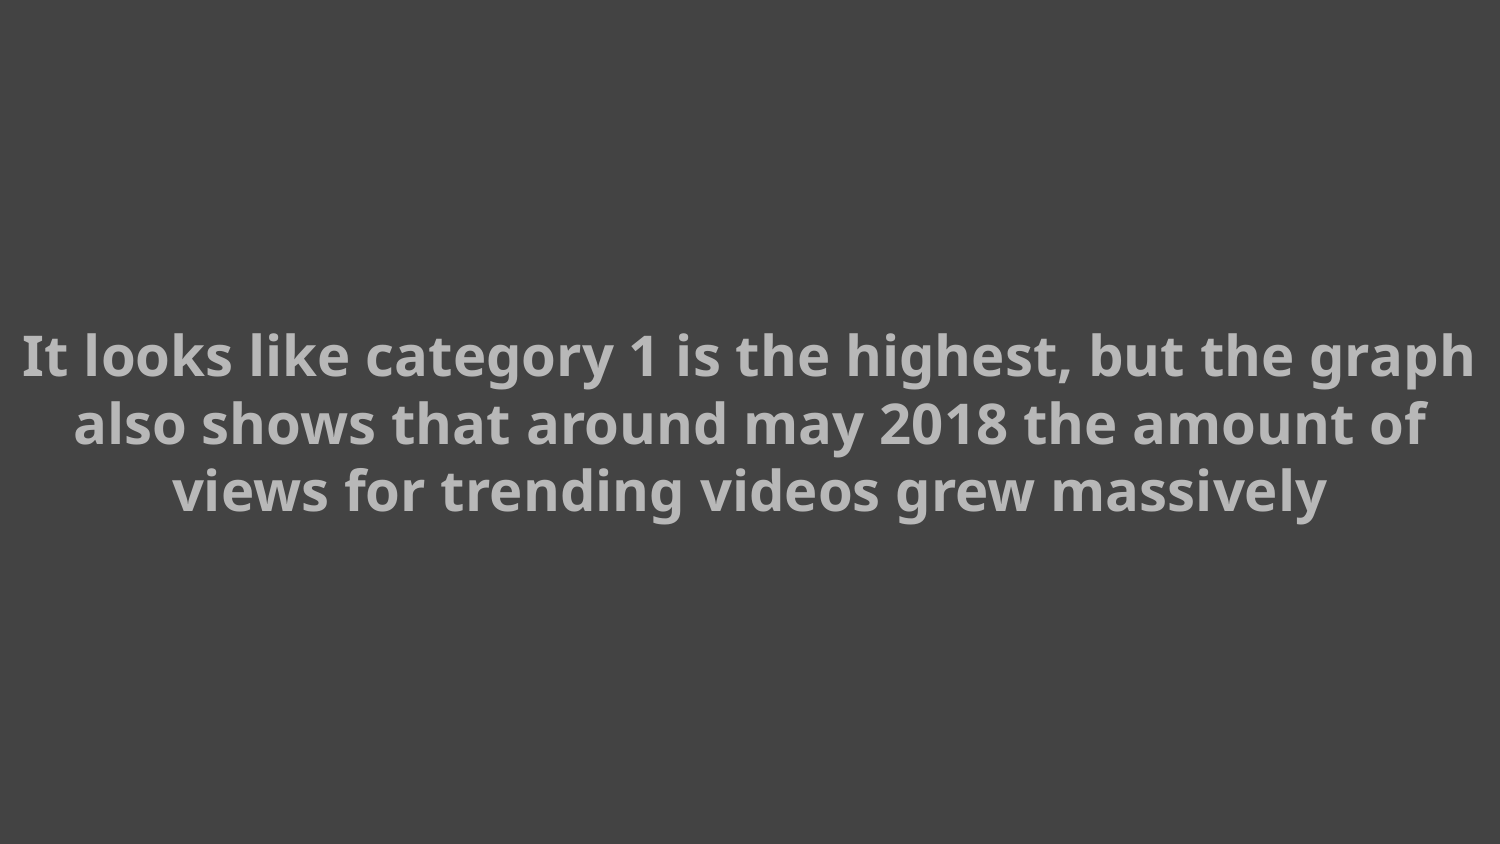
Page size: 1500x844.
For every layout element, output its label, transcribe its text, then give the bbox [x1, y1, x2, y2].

text_box It looks like category 1 is the highest, but the graph also shows that around may 2018 the amount of views for trending videos grew massively [0, 0, 1500, 844]
